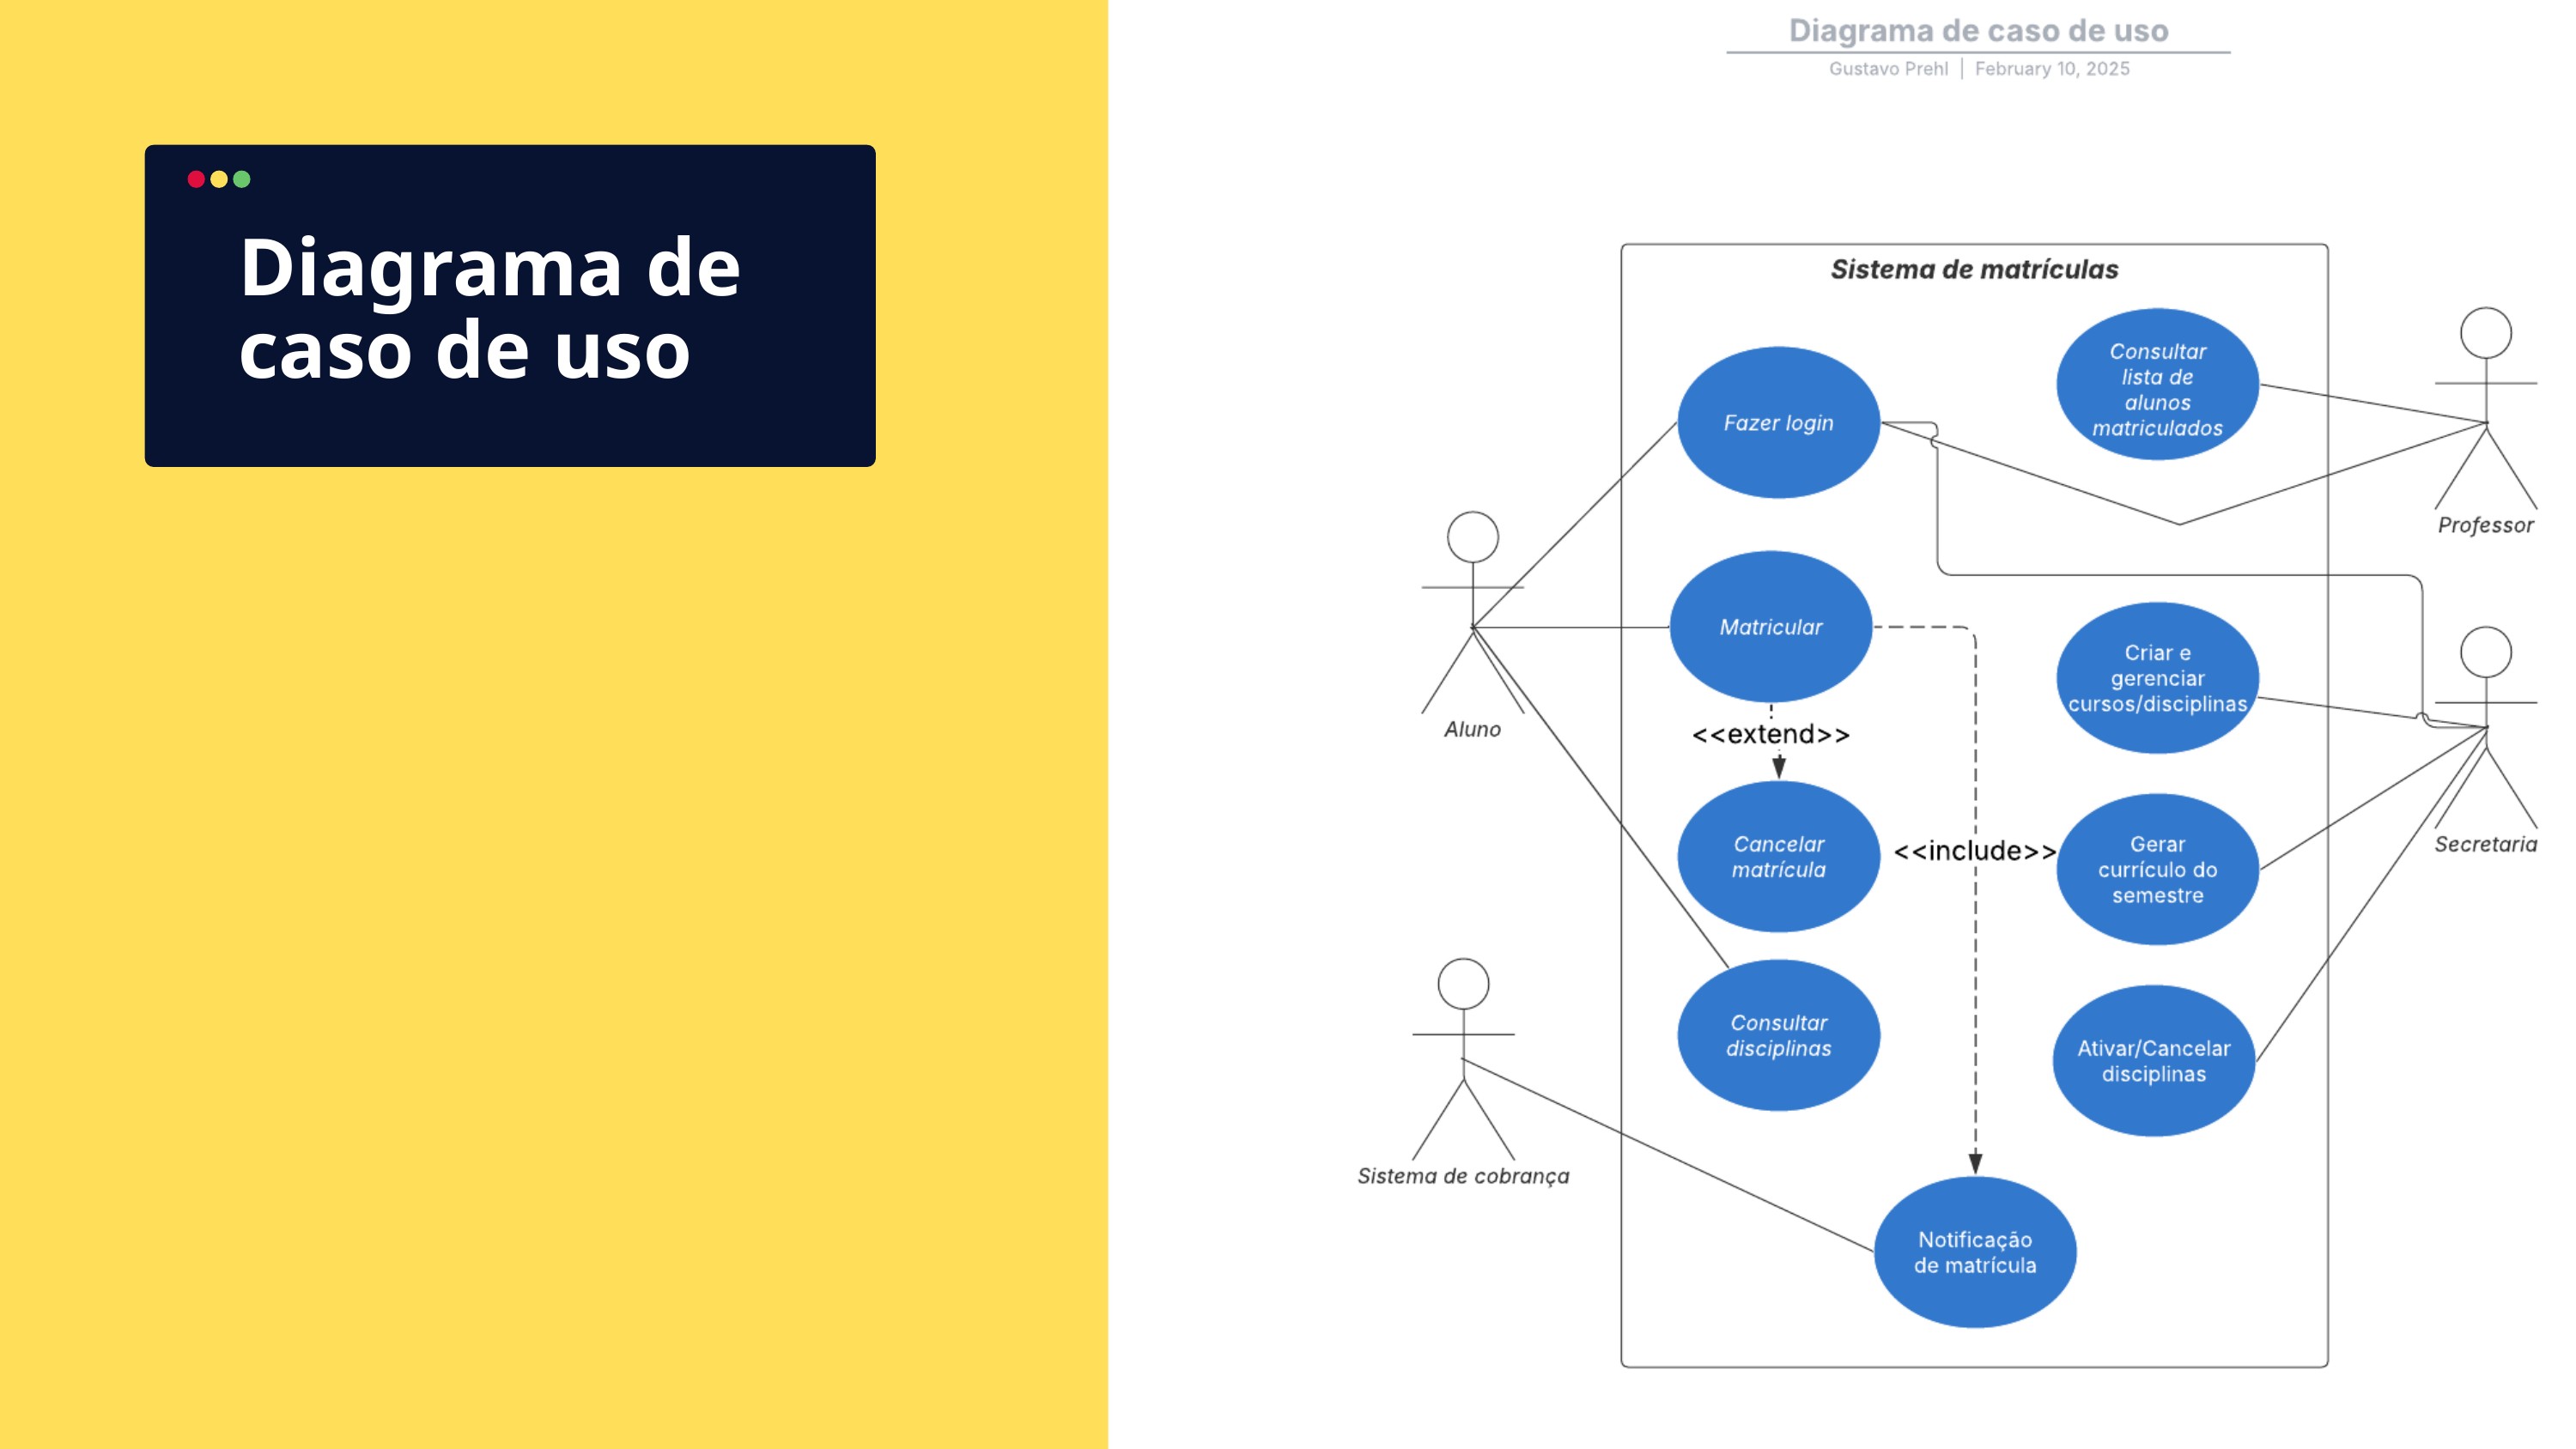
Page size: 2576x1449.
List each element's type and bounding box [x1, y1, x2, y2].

text_box [144, 144, 877, 468]
text_box [210, 170, 228, 189]
text_box [187, 170, 205, 189]
text_box [233, 170, 251, 189]
text_box [1108, 0, 2576, 1449]
